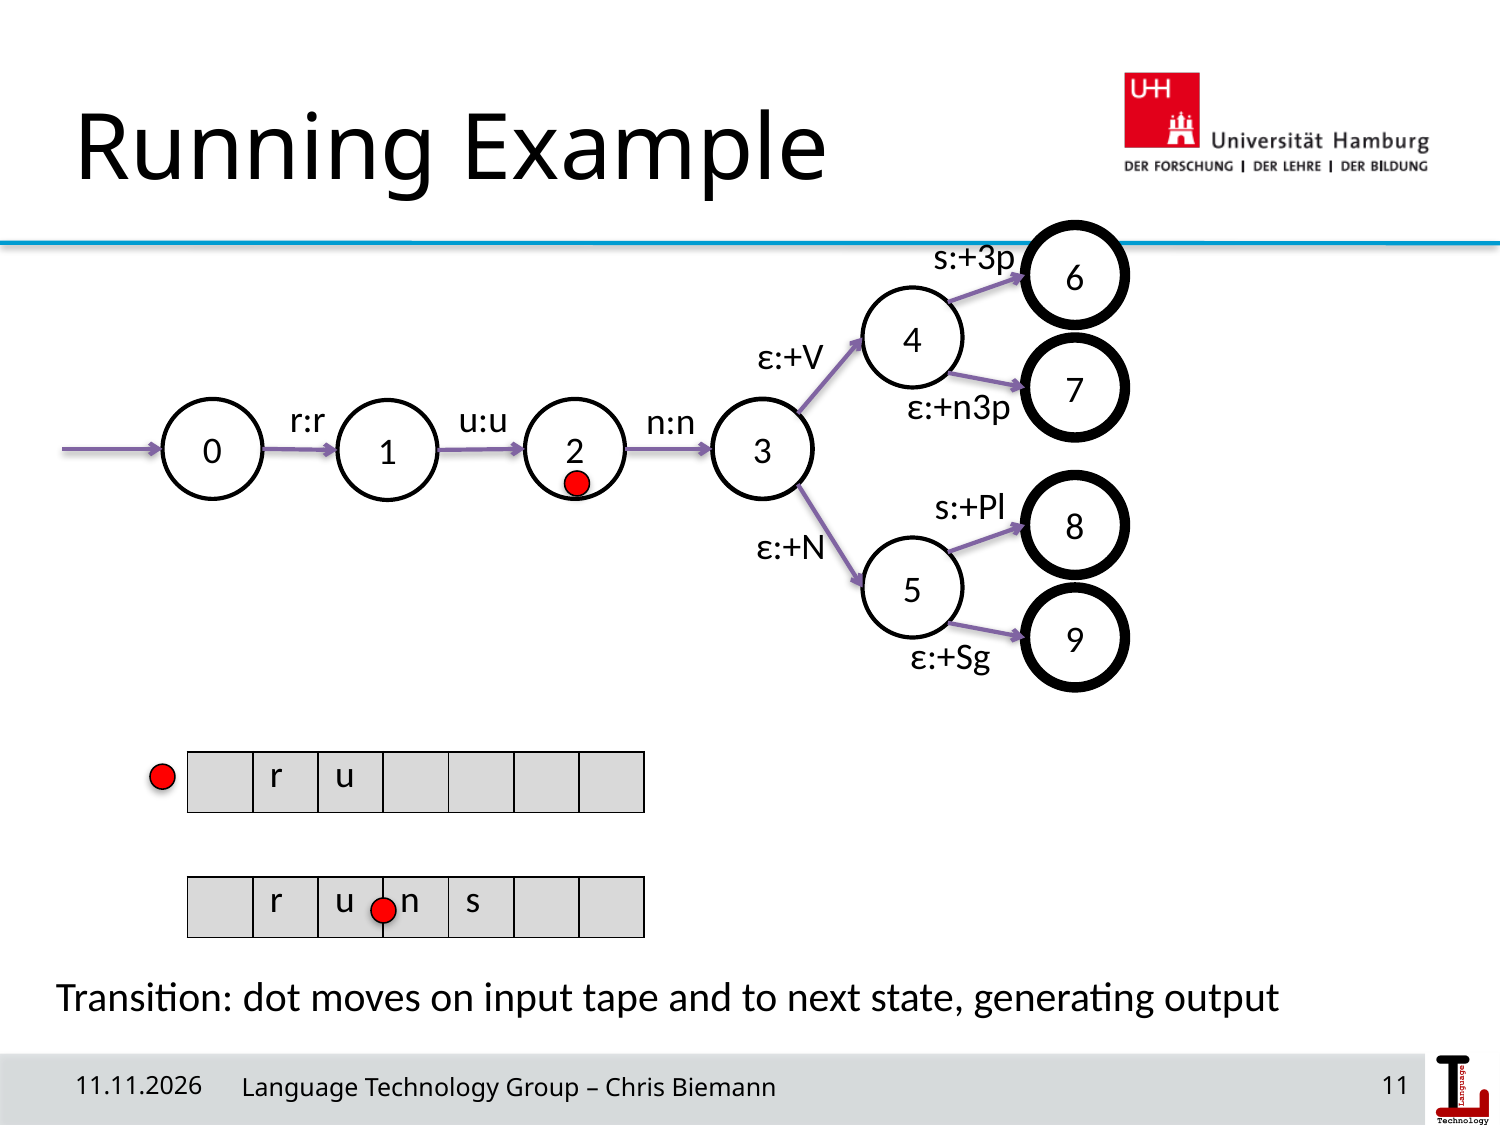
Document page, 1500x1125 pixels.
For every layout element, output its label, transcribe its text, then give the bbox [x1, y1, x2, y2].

table_header r [254, 878, 317, 937]
text_box 8 [1023, 472, 1128, 578]
table_header n [384, 878, 448, 937]
text_box 2 [523, 396, 627, 501]
text_box 7 [1025, 335, 1128, 440]
table_header r [254, 753, 317, 812]
table_header u [319, 878, 382, 937]
table_header [580, 878, 643, 937]
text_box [947, 524, 1026, 553]
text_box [947, 372, 1026, 388]
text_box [947, 274, 1026, 303]
slide_number 11 [1196, 1056, 1425, 1117]
text_box 29/04/20 [74, 1056, 224, 1117]
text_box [797, 483, 863, 588]
table_header [449, 753, 513, 812]
text_box u:u [443, 387, 524, 448]
table_header [188, 753, 252, 812]
text_box n:n [631, 389, 711, 448]
table_header [515, 878, 578, 937]
picture [1425, 1052, 1500, 1125]
table_header u [319, 753, 382, 812]
text_box r:r [275, 387, 341, 448]
text_box 6 [1023, 222, 1128, 328]
text_box ε:+N [741, 514, 792, 575]
list Transition: dot moves on input tape and to next state, generating output [41, 962, 1459, 1047]
title Running Example [58, 80, 1187, 218]
text_box s:+3p [918, 224, 1031, 285]
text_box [797, 337, 863, 414]
table_header [188, 878, 252, 937]
text_box 1 [336, 397, 440, 503]
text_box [947, 622, 1026, 638]
text_box 0 [160, 396, 265, 501]
text_box ε:+n3p [891, 374, 1026, 435]
table_header [580, 753, 643, 812]
text_box [149, 763, 176, 790]
text_box 3 [711, 396, 815, 501]
text_box [563, 470, 591, 497]
table_header s [449, 878, 513, 937]
table_header [515, 753, 578, 812]
text_box 4 [860, 285, 965, 385]
text_box 5 [861, 535, 965, 637]
text_box ε:+V [742, 324, 839, 385]
text_box [370, 897, 397, 924]
text_box Language Technology Group – Chris Biemann [235, 1056, 978, 1117]
text_box s:+Pl [919, 474, 1021, 535]
text_box 9 [1023, 585, 1128, 690]
text_box ε:+Sg [895, 624, 1006, 685]
table_header [384, 753, 448, 812]
